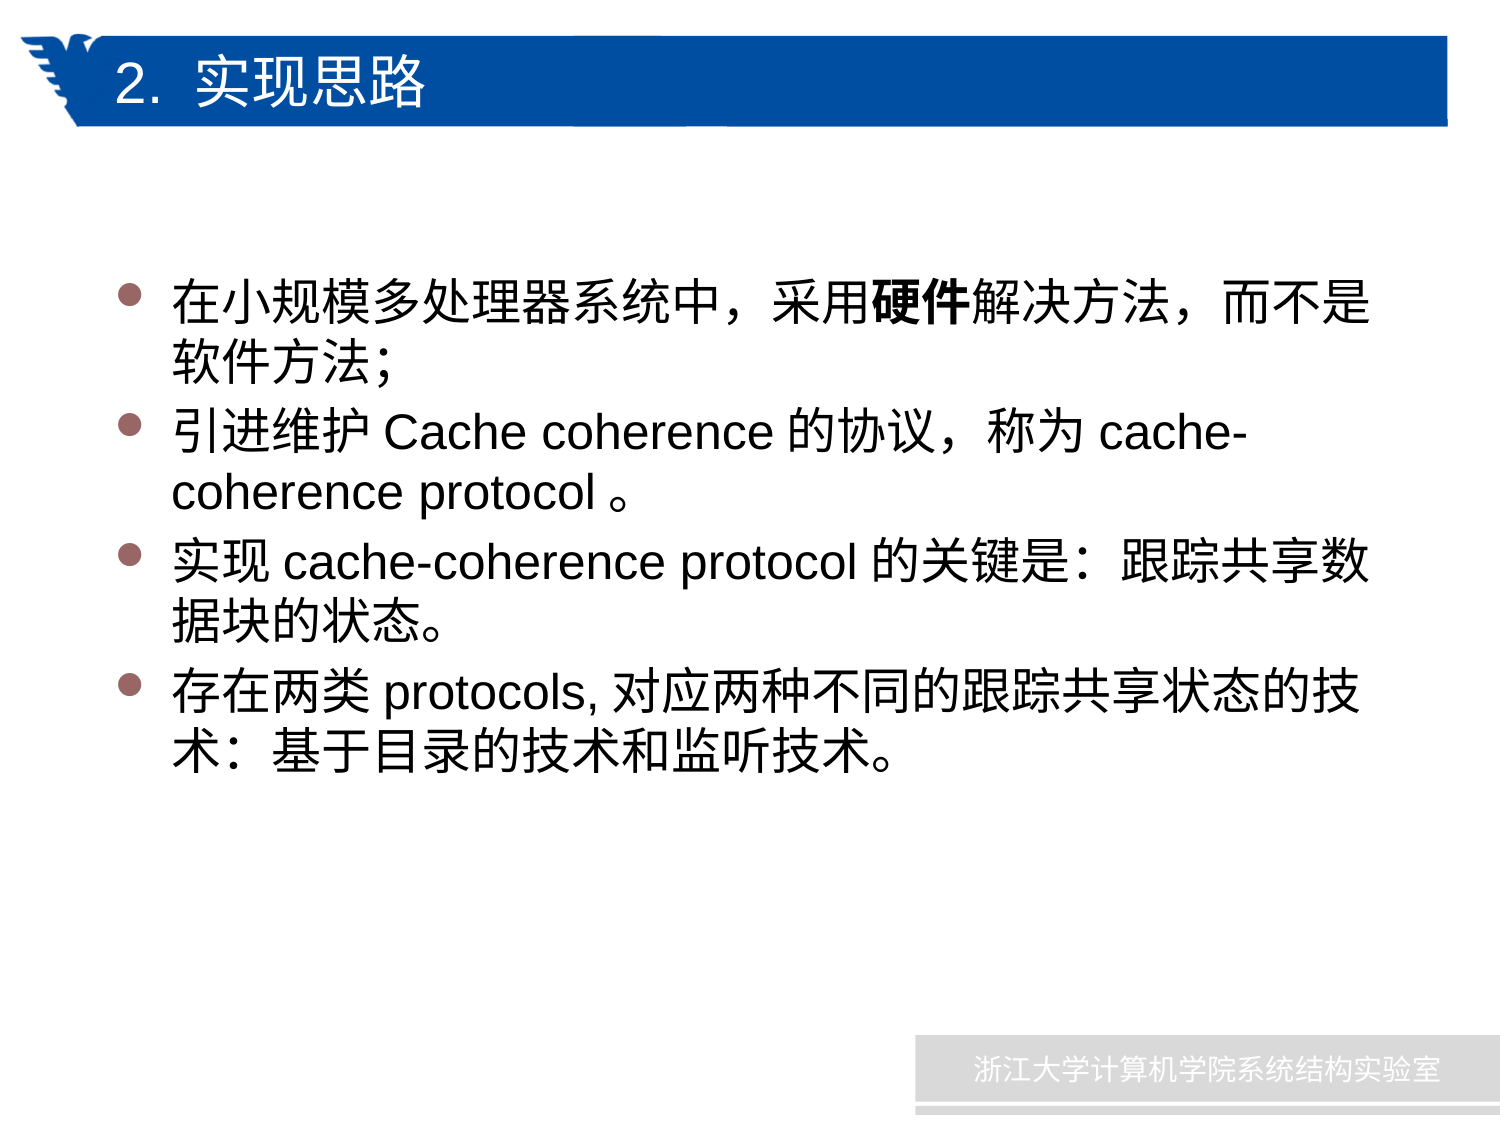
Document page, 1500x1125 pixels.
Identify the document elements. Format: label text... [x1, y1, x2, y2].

list 在小规模多处理器系统中，采用硬件解决方法，而不是软件方法； 引进维护Cache coherence的协议，称为cache-coherence protocol。 实现cache-coherence protocol的关键是：跟踪共享数据块的状态。 存在两类protocols,对应两种不同的跟踪共享状态的技术：基于目录的技术和监听技术。 [99, 262, 1400, 988]
picture [5, 19, 148, 127]
title 2. 实现思路 [99, 37, 1347, 188]
